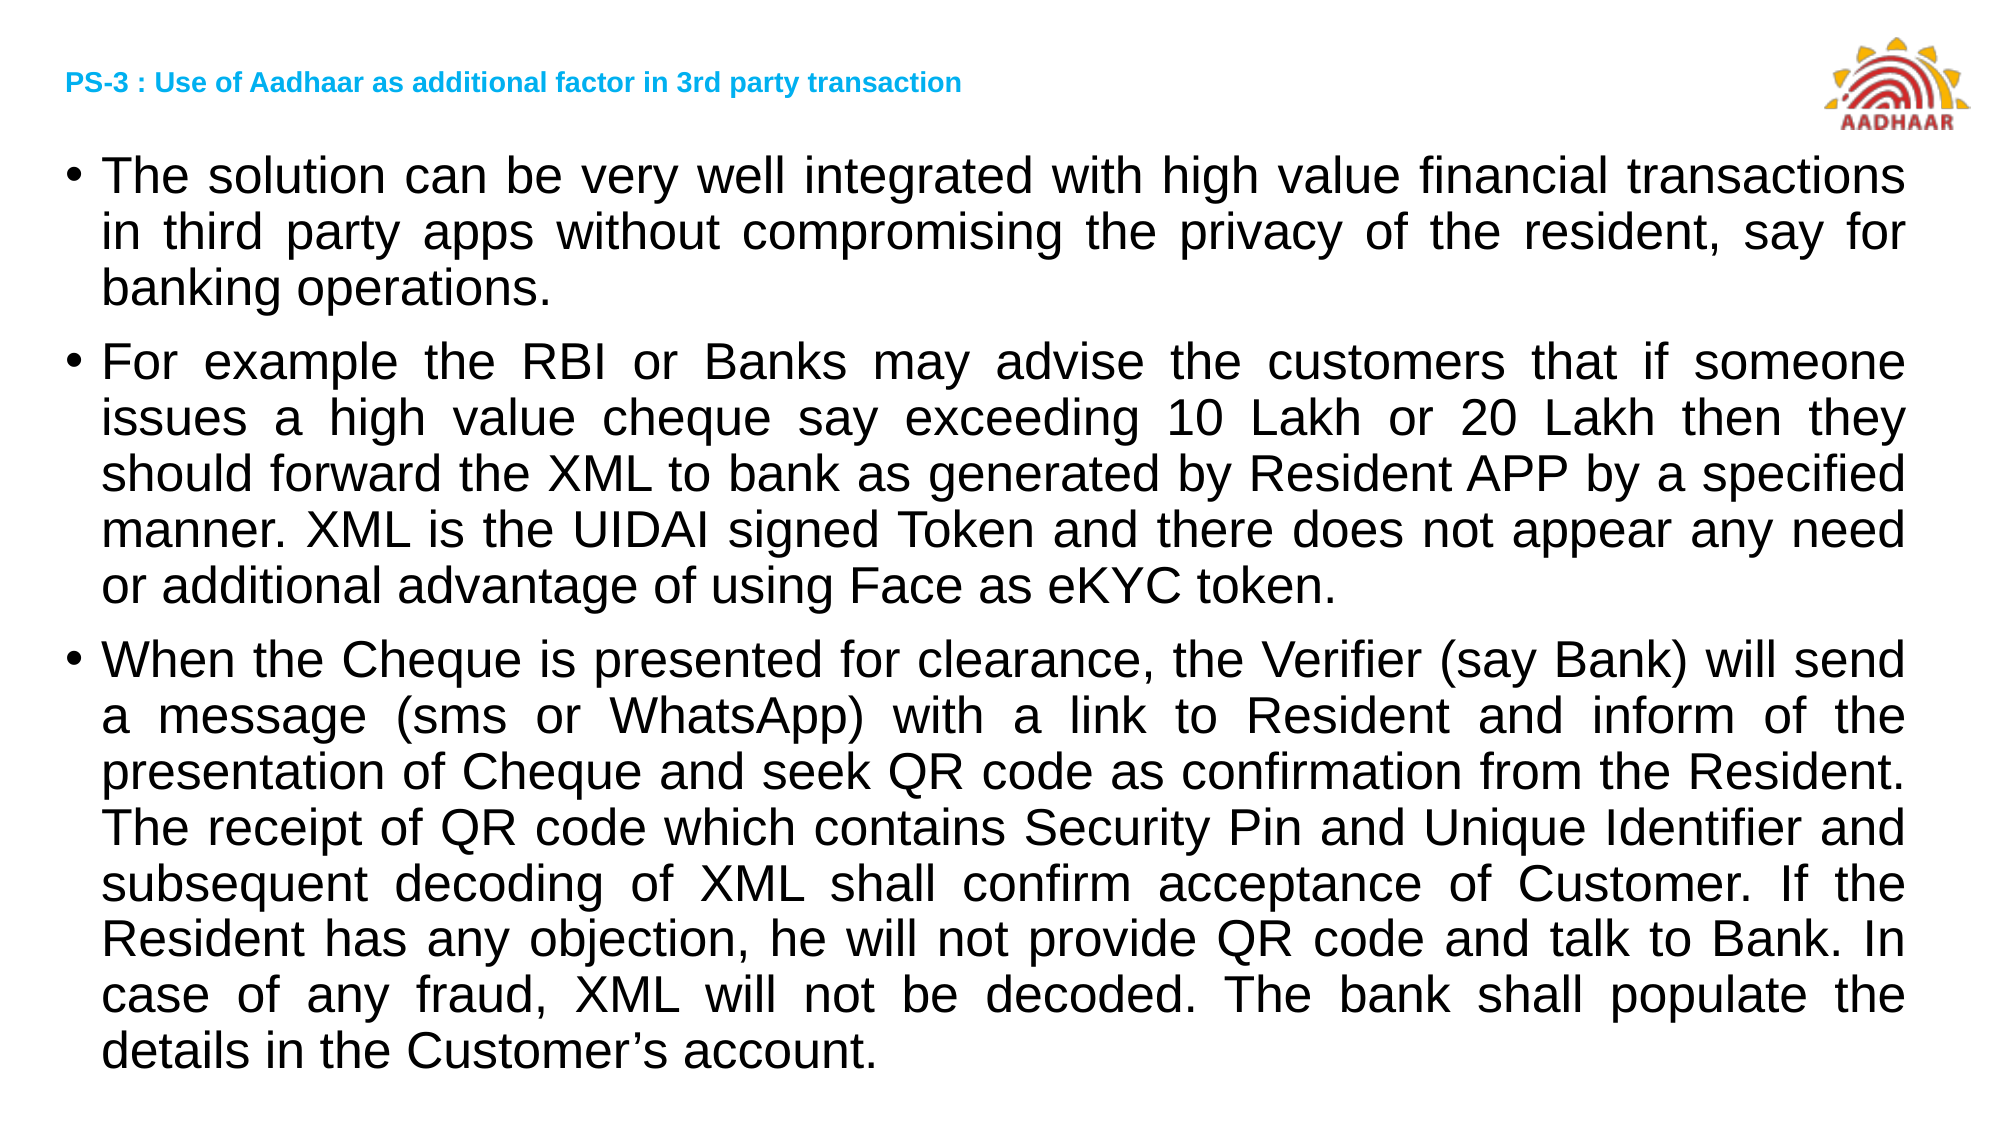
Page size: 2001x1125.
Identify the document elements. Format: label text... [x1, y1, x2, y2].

title PS-3 : Use of Aadhaar as additional factor in 3rd party transaction [50, 59, 1863, 141]
list The solution can be very well integrated with high value financial transactions in third party apps without compromising the privacy of the resident, say for banking operations. For example the RBI or Banks may advise the customers that if someone issues a high value cheque say exceeding 10 Lakh or 20 Lakh then they should forward the XML to bank as generated by Resident APP by a specified manner. XML is the UIDAI signed Token and there does not appear any need or additional advantage of using Face as eKYC token. When the Cheque is presented for clearance, the Verifier (say Bank) will send a message (sms or WhatsApp) with a link to Resident and inform of the presentation of Cheque and seek QR code as confirmation from the Resident. The receipt of QR code which contains Security Pin and Unique Identifier and subsequent decoding of XML shall confirm acceptance of Customer. If the Resident has any objection, he will not provide QR code and talk to Bank. In case of any fraud, XML will not be decoded. The bank shall populate the details in the Customer’s account. [50, 141, 1924, 1100]
picture [1824, 37, 1971, 130]
